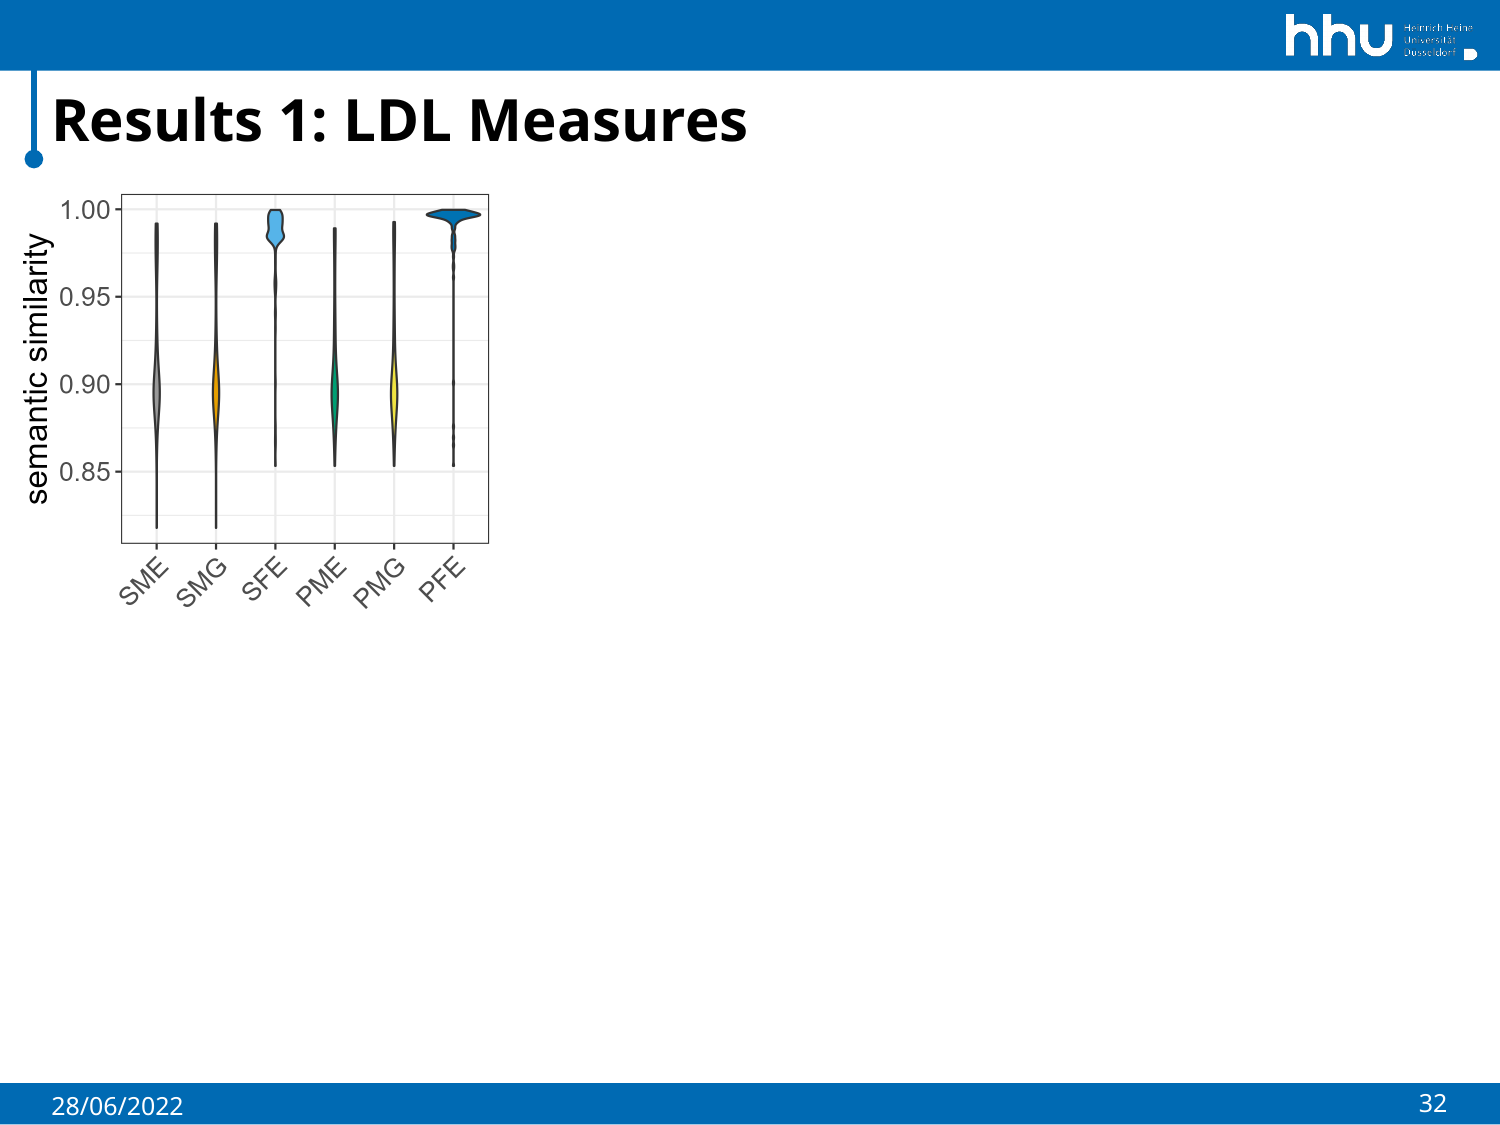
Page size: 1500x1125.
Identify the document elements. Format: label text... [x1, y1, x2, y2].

picture [1257, 0, 1500, 84]
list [11, 182, 1488, 1068]
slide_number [36, 1075, 374, 1125]
slide_number 32 [1125, 1074, 1463, 1125]
title Results 1: LDL Measures [36, 87, 1464, 159]
